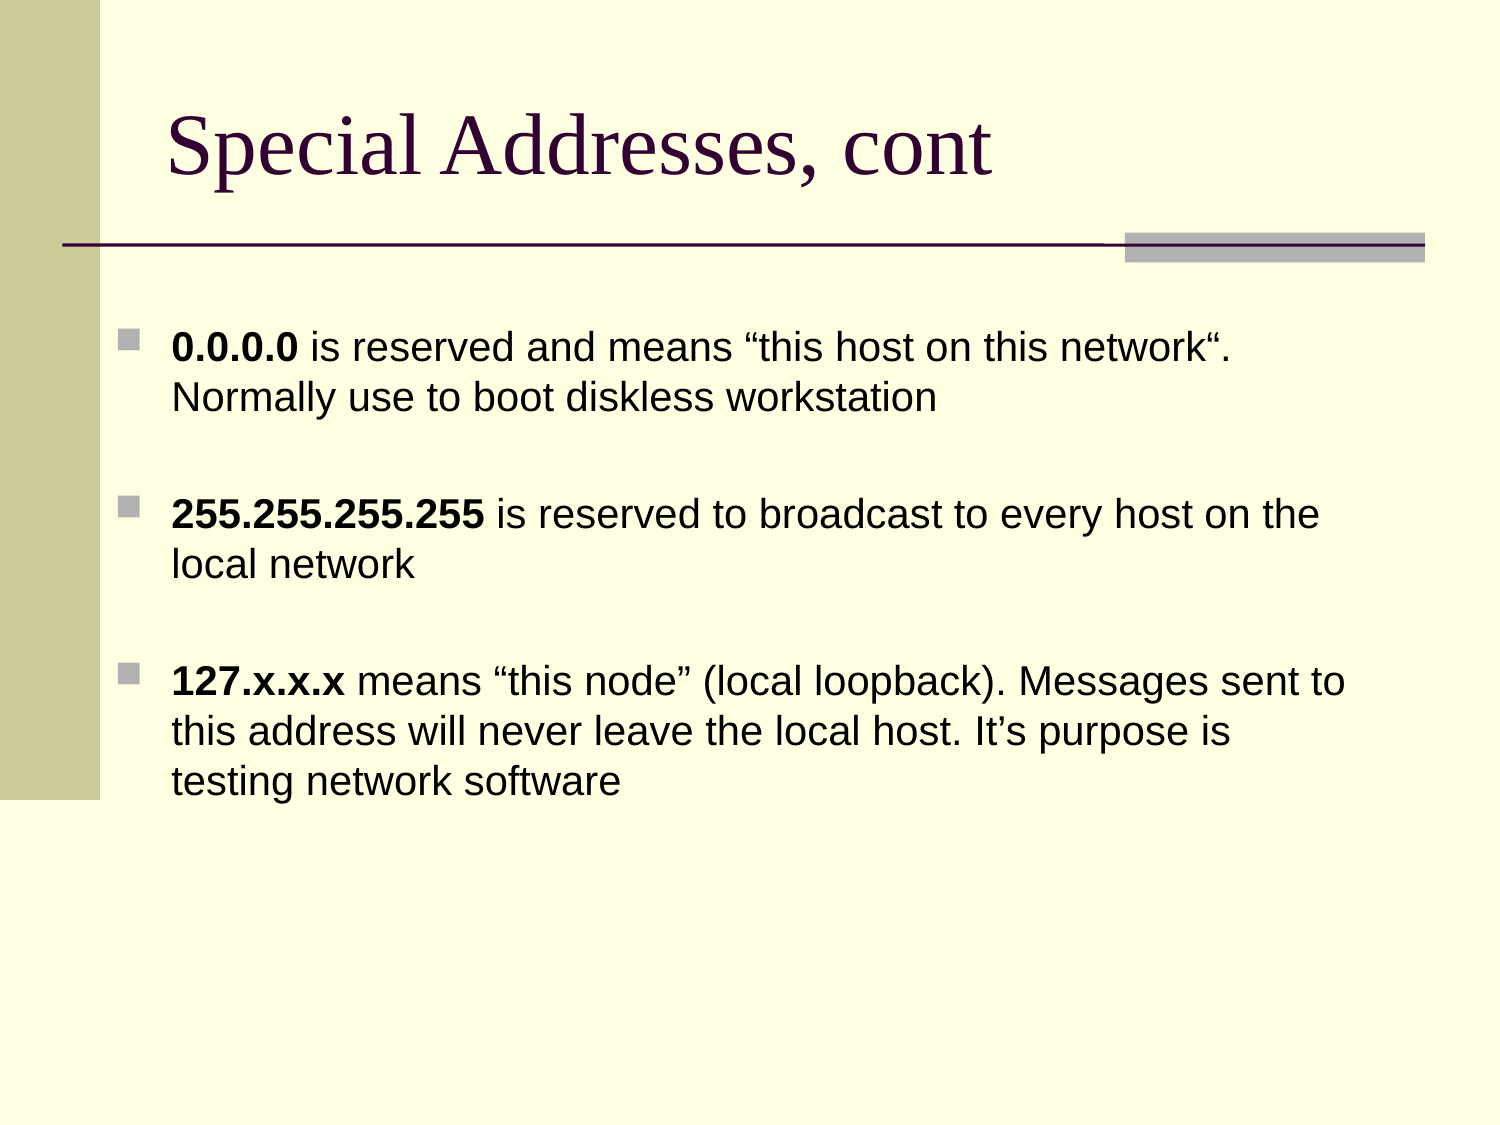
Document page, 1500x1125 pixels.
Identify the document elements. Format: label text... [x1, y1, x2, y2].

title Special Addresses, cont [149, 45, 1426, 234]
list 0.0.0.0 is reserved and means “this host on this network“. Normally use to boot diskless workstation 255.255.255.255 is reserved to broadcast to every host on the local network 127.x.x.x means “this node” (local loopback). Messages sent to this address will never leave the local host. It’s purpose is testing network software [99, 312, 1376, 988]
